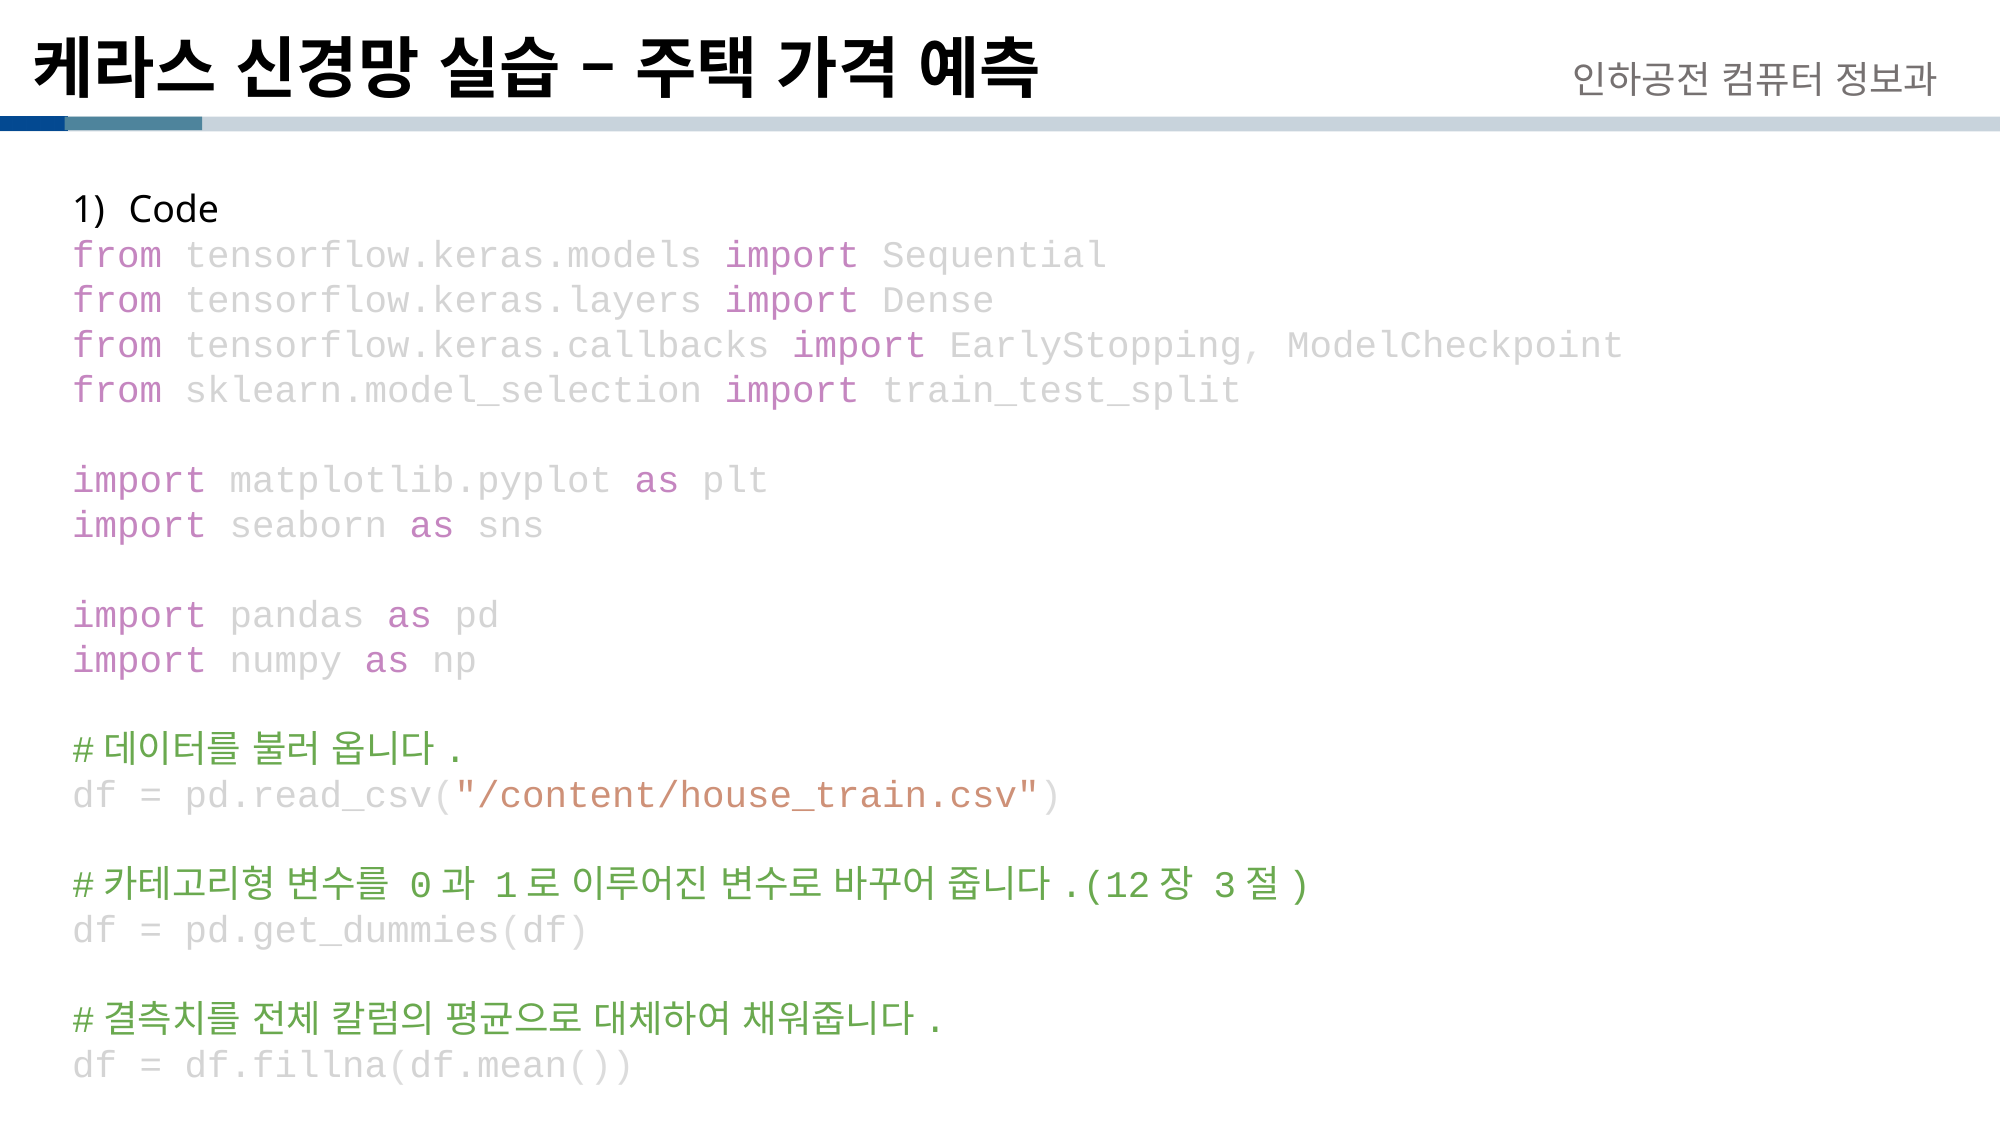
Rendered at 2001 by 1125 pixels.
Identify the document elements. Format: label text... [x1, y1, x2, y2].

title 케라스 신경망 실습 – 주택 가격 예측 [8, 13, 1992, 129]
picture [0, 116, 64, 131]
text_box Code from tensorflow.keras.models import Sequential from tensorflow.keras.layers import Dense from tensorflow.keras.callbacks import EarlyStopping, ModelCheckpoint from sklearn.model_selection import train_test_split import matplotlib.pyplot as plt import seaborn as sns import pandas as pd import numpy as np #데이터를 불러 옵니다. df = pd.read_csv("/content/house_train.csv") #카테고리형 변수를 0과 1로 이루어진 변수로 바꾸어 줍니다.(12장 3절) df = pd.get_dummies(df) #결측치를 전체 칼럼의 평균으로 대체하여 채워줍니다. df = df.fillna(df.mean()) #업데이트된 데이터프레임을 출력해 봅니다. #df #집 값을 제외한 나머지 열을 저장합니다. cols_train=['OverallQual','GrLivArea','GarageCars','GarageArea','TotalBsmtSF'] X_train_pre = df[cols_train] #집 값을 저장합니다. y = df['SalePrice'].values X_train_pre=X_train_pre.astype(float) y=y.astype(float) #전체의 80%를 학습셋으로, 20%를 테스트셋으로 지정합니다. X_train, X_test, y_train, y_test = train_test_split(X_train_pre, y, test_size=0.2) #모델의 구조를 설정합니다. model = Sequential() model.add(Dense(20, input_dim=X_train.shape[1], activation='relu')) model.add(Dense(20, activation='relu')) # 30 model.add(Dense(40, activation='relu')) model.add(Dense(1)) model.summary() #모델을 실행합니다. model.compile(optimizer ='adam', loss = 'mean_squared_error') # 20회 이상 결과가 향상되지 않으면 자동으로 중단되게끔 합니다. early_stopping_callback = EarlyStopping(monitor='val_loss', patience=17) # 모델의 이름을 정합니다. modelpath="./data/model/house1.hdf5" # 최적화 모델을 업데이트하고 저장합니다. checkpointer = ModelCheckpoint(filepath=modelpath, monitor='val_loss', verbose=1, save_best_only=True) #실행 관련 설정을 하는 부분입니다. 전체의 20%를 검증셋으로 설정합니다. history = model.fit(X_train, y_train, validation_split=0.25, epochs=2000, batch_size=16, callbacks=[early_stopping_callback, checkpointer]) # 예측 값과 실제 값, 실행 번호가 들어갈 빈 리스트를 만듭니다. real_prices =[] pred_prices = [] X_num = [] # 25개의 샘플을 뽑아 실제 값, 예측 값을 출력해 봅니다. n_iter = 0 Y_prediction = model.predict(X_test).flatten() for i in range(25): real = y_test[i] prediction = Y_prediction[i] print("실제가격: {:.2f}, 예상가격: {:.2f}".format(real, prediction)) real_prices.append(real) pred_prices.append(prediction) n_iter = n_iter + 1 X_num.append(n_iter) #그래프를 통해 샘플로 뽑은 25개의 값을 비교해 봅니다. plt.plot(X_num, pred_prices, label='predicted price') plt.plot(X_num, real_prices, label='real price') plt.legend() plt.show() [57, 177, 1974, 1125]
text_box 인하공전 컴퓨터 정보과 [1557, 48, 1954, 109]
